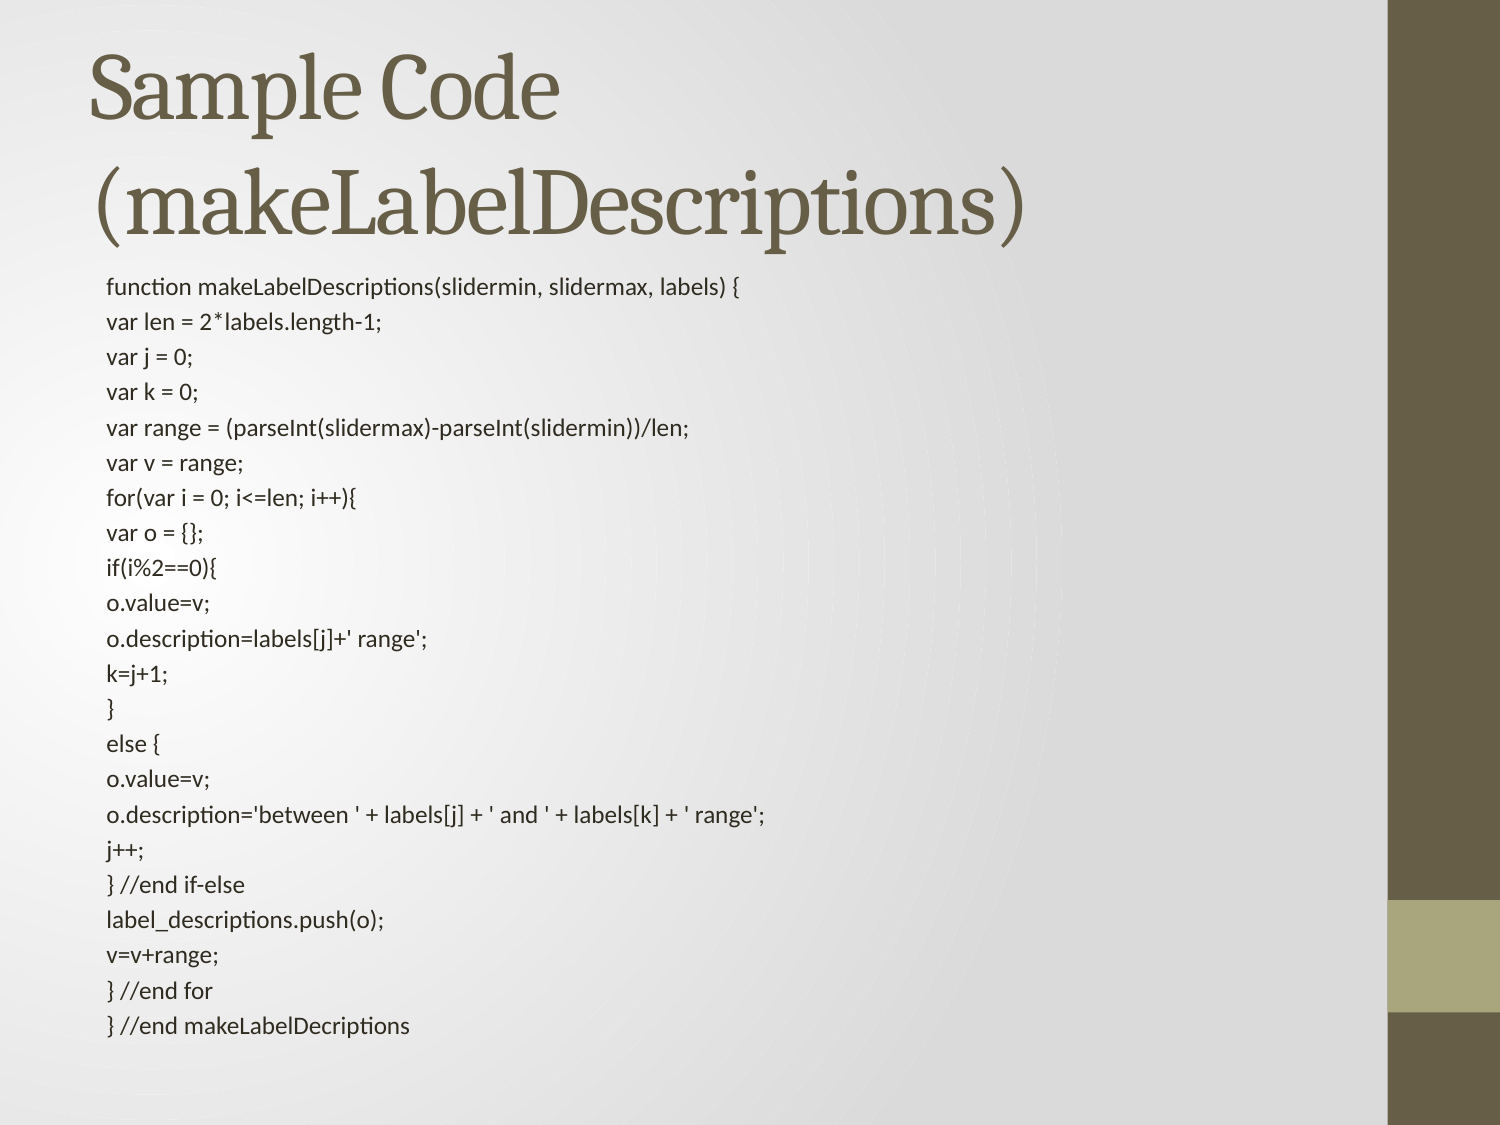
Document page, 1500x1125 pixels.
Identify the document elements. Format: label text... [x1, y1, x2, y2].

title Sample Code (makeLabelDescriptions) [75, 45, 1325, 233]
list function makeLabelDescriptions(slidermin, slidermax, labels) { var len = 2*labels.length-1; var j = 0; var k = 0; var range = (parseInt(slidermax)-parseInt(slidermin))/len; var v = range; for(var i = 0; i<=len; i++){ var o = {}; if(i%2==0){ o.value=v; o.description=labels[j]+' range'; k=j+1; } else { o.value=v; o.description='between ' + labels[j] + ' and ' + labels[k] + ' range'; j++; } //end if-else label_descriptions.push(o); v=v+range; } //end for } //end makeLabelDecriptions [75, 262, 1325, 1050]
